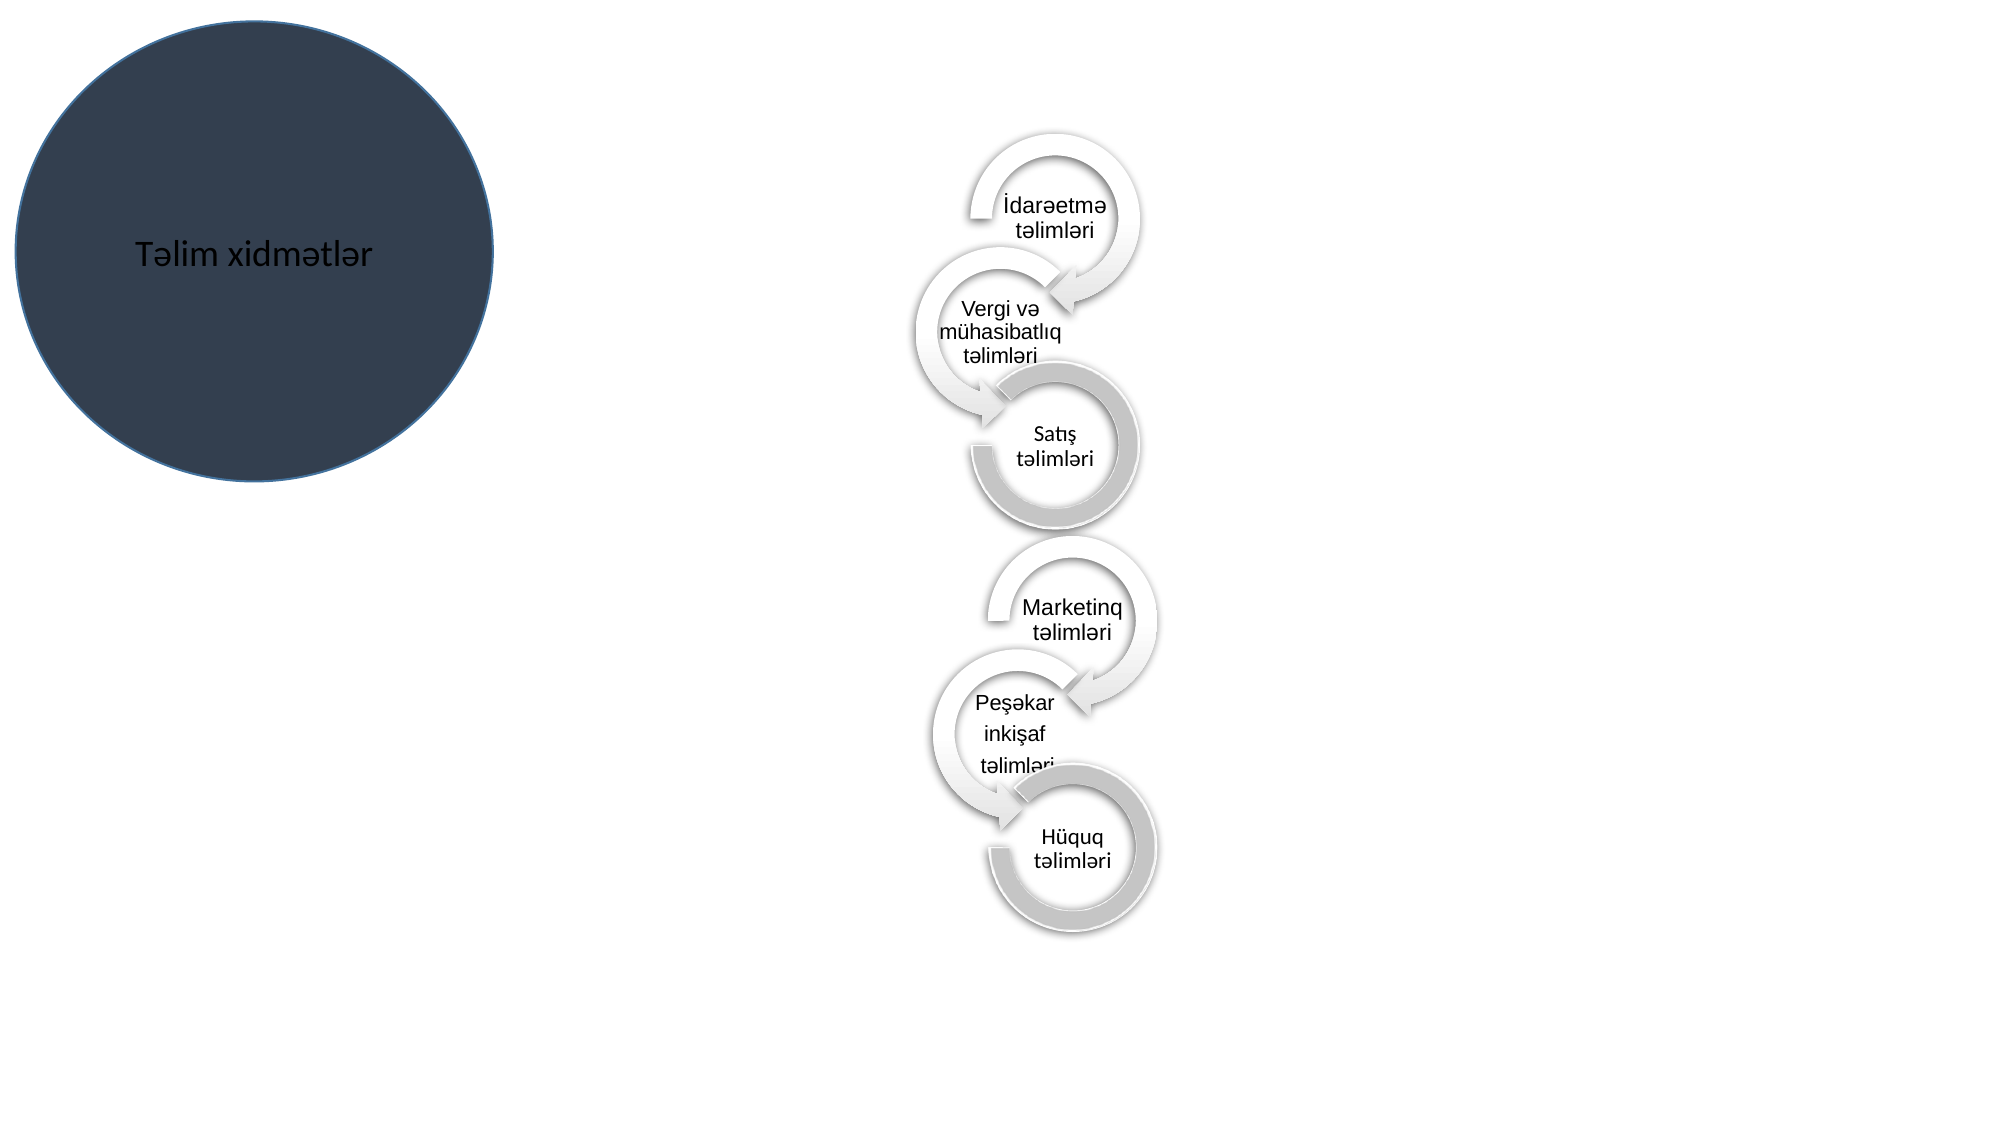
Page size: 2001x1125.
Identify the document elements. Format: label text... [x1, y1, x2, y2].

text_box Təlim xidmətlər [14, 20, 494, 483]
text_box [597, 522, 1439, 933]
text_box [607, 119, 1449, 530]
